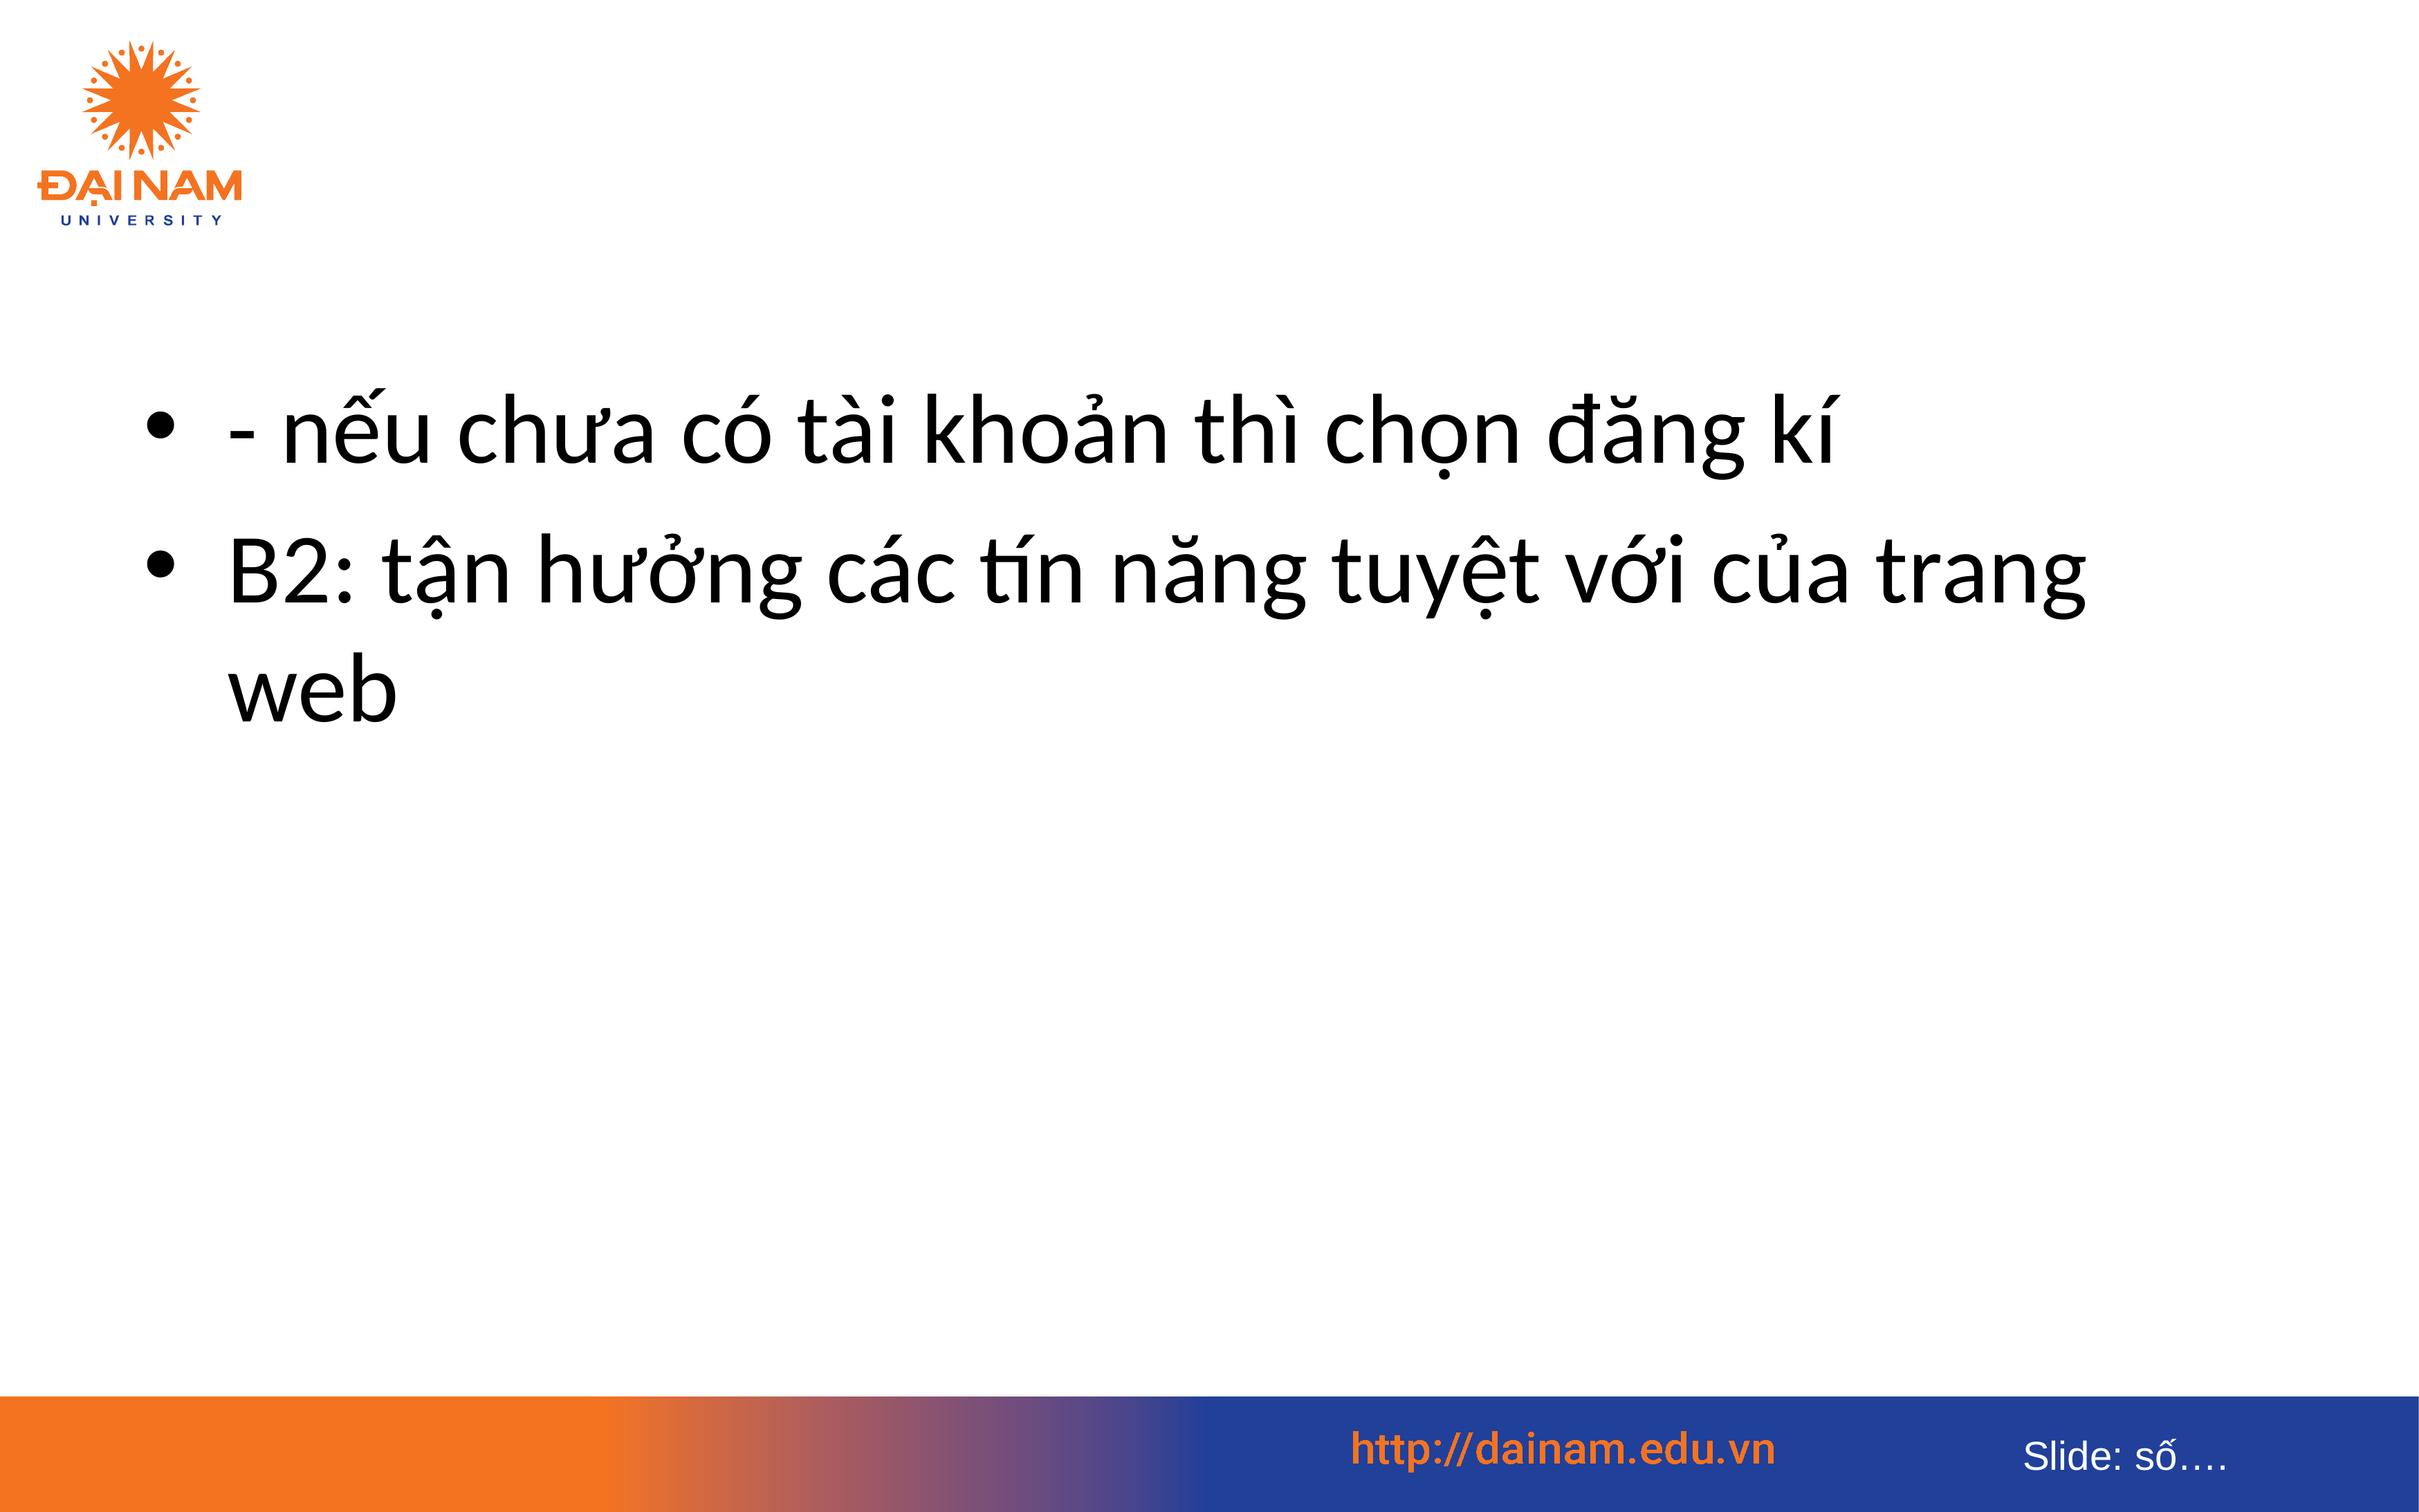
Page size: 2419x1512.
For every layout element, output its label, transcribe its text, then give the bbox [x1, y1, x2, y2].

picture [37, 40, 241, 225]
picture [0, 1396, 2419, 1512]
list - nếu chưa có tài khoản thì chọn đăng kí B2: tận hưởng các tín năng tuyệt với của trang web [120, 352, 2298, 1351]
